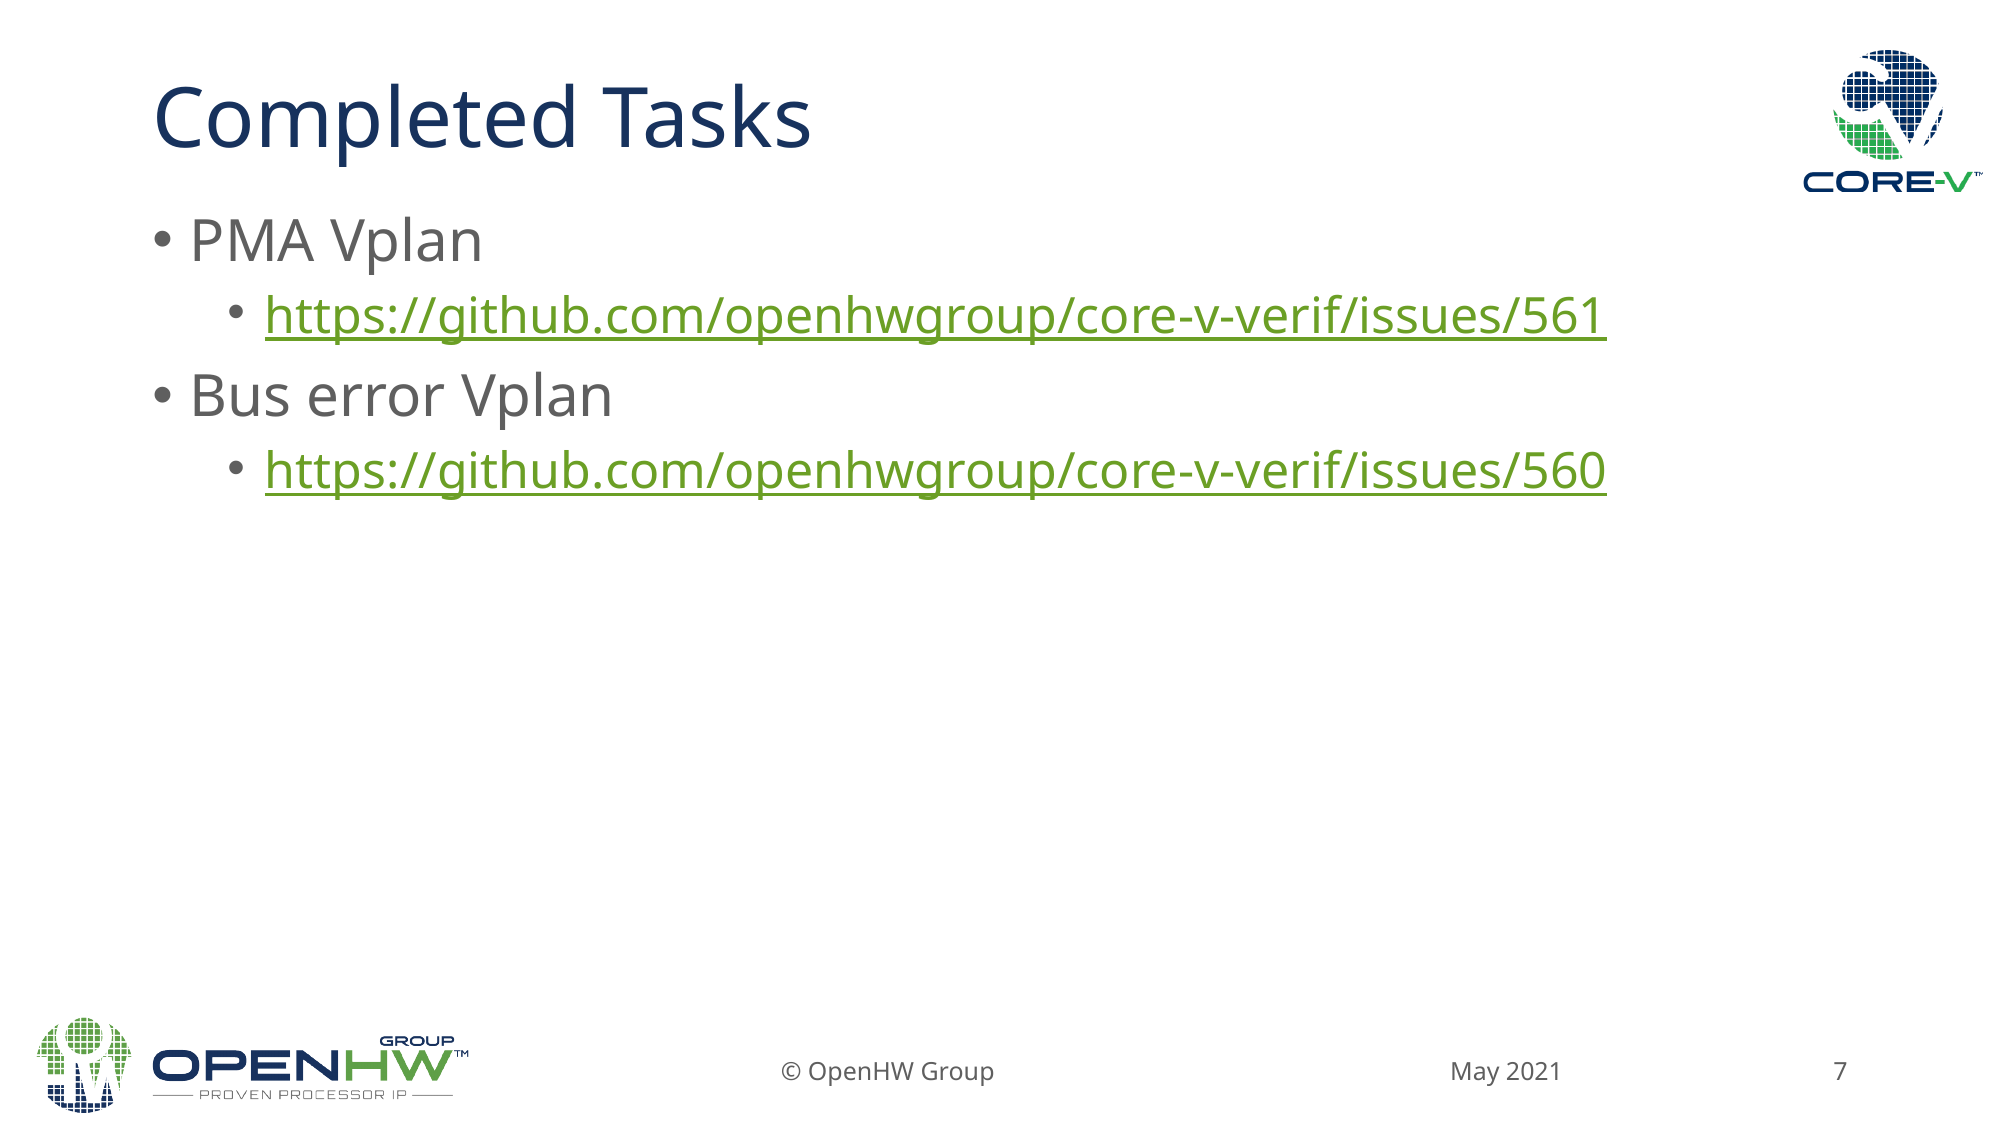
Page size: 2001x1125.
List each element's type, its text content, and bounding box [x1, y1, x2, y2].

footer © OpenHW Group [550, 1042, 1226, 1103]
title Completed Tasks [137, 59, 1804, 181]
picture [32, 1013, 473, 1117]
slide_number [1335, 1040, 1678, 1101]
list PMA Vplan https://github.com/openhwgroup/core-v-verif/issues/561 Bus error Vplan https://github.com/openhwgroup/core-v-verif/issues/560 [137, 203, 1863, 1014]
slide_number 7 [1782, 1042, 1863, 1103]
